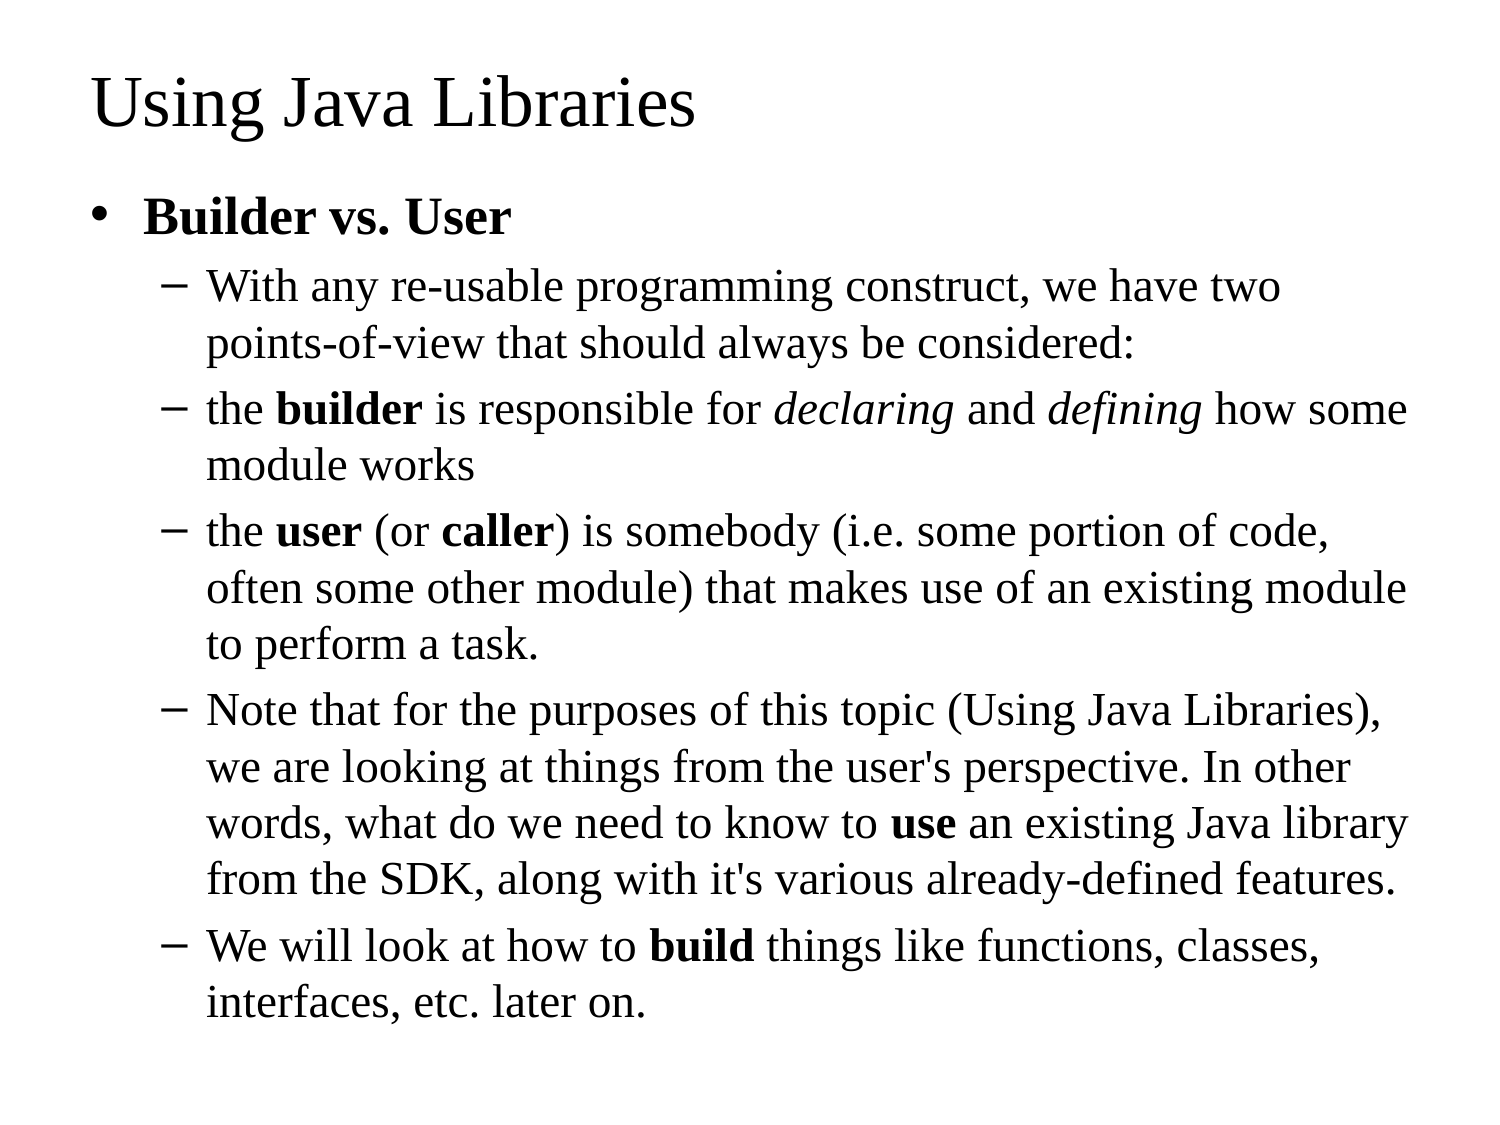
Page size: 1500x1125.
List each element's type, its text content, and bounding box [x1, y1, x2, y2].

title Using Java Libraries [75, 45, 1425, 149]
list Builder vs. User With any re-usable programming construct, we have two points-of-view that should always be considered: the builder is responsible for declaring and defining how some module works the user (or caller) is somebody (i.e. some portion of code, often some other module) that makes use of an existing module to perform a task. Note that for the purposes of this topic (Using Java Libraries), we are looking at things from the user's perspective. In other words, what do we need to know to use an existing Java library from the SDK, along with it's various already-defined features. We will look at how to build things like functions, classes, interfaces, etc. later on. [75, 172, 1425, 1059]
